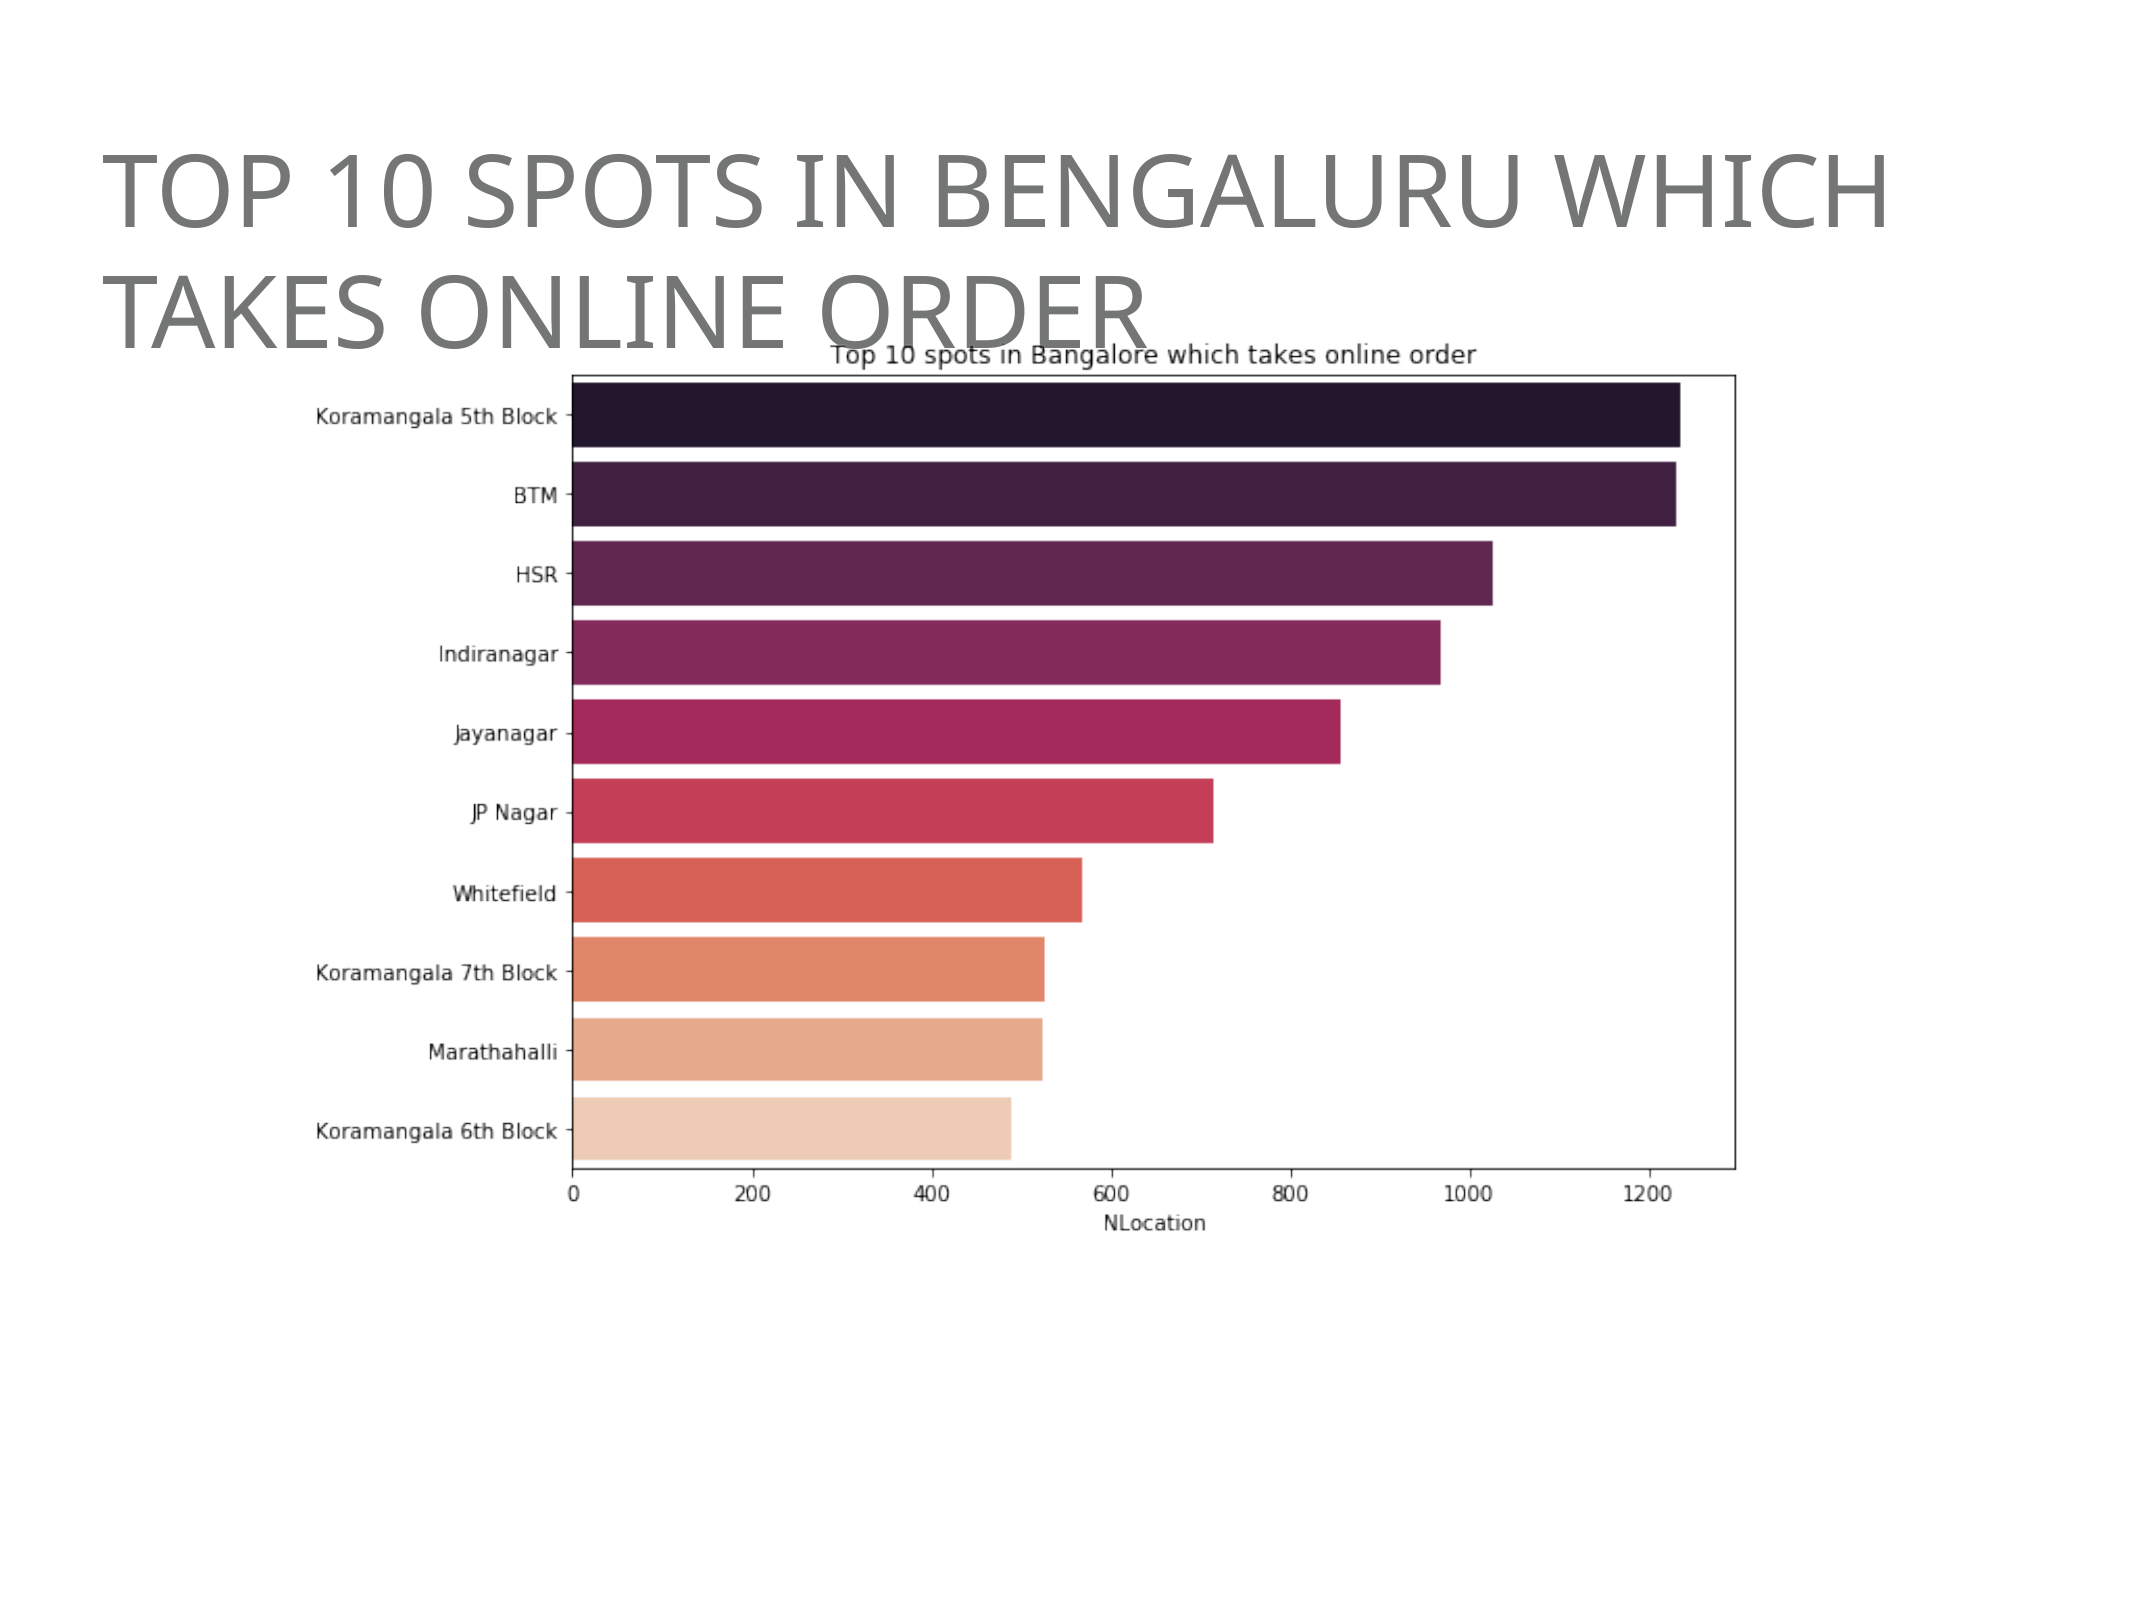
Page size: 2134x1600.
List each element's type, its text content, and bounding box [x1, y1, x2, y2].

title top 10 spots in bengaluru which takes online order [93, 118, 2041, 238]
picture [300, 328, 1758, 1249]
